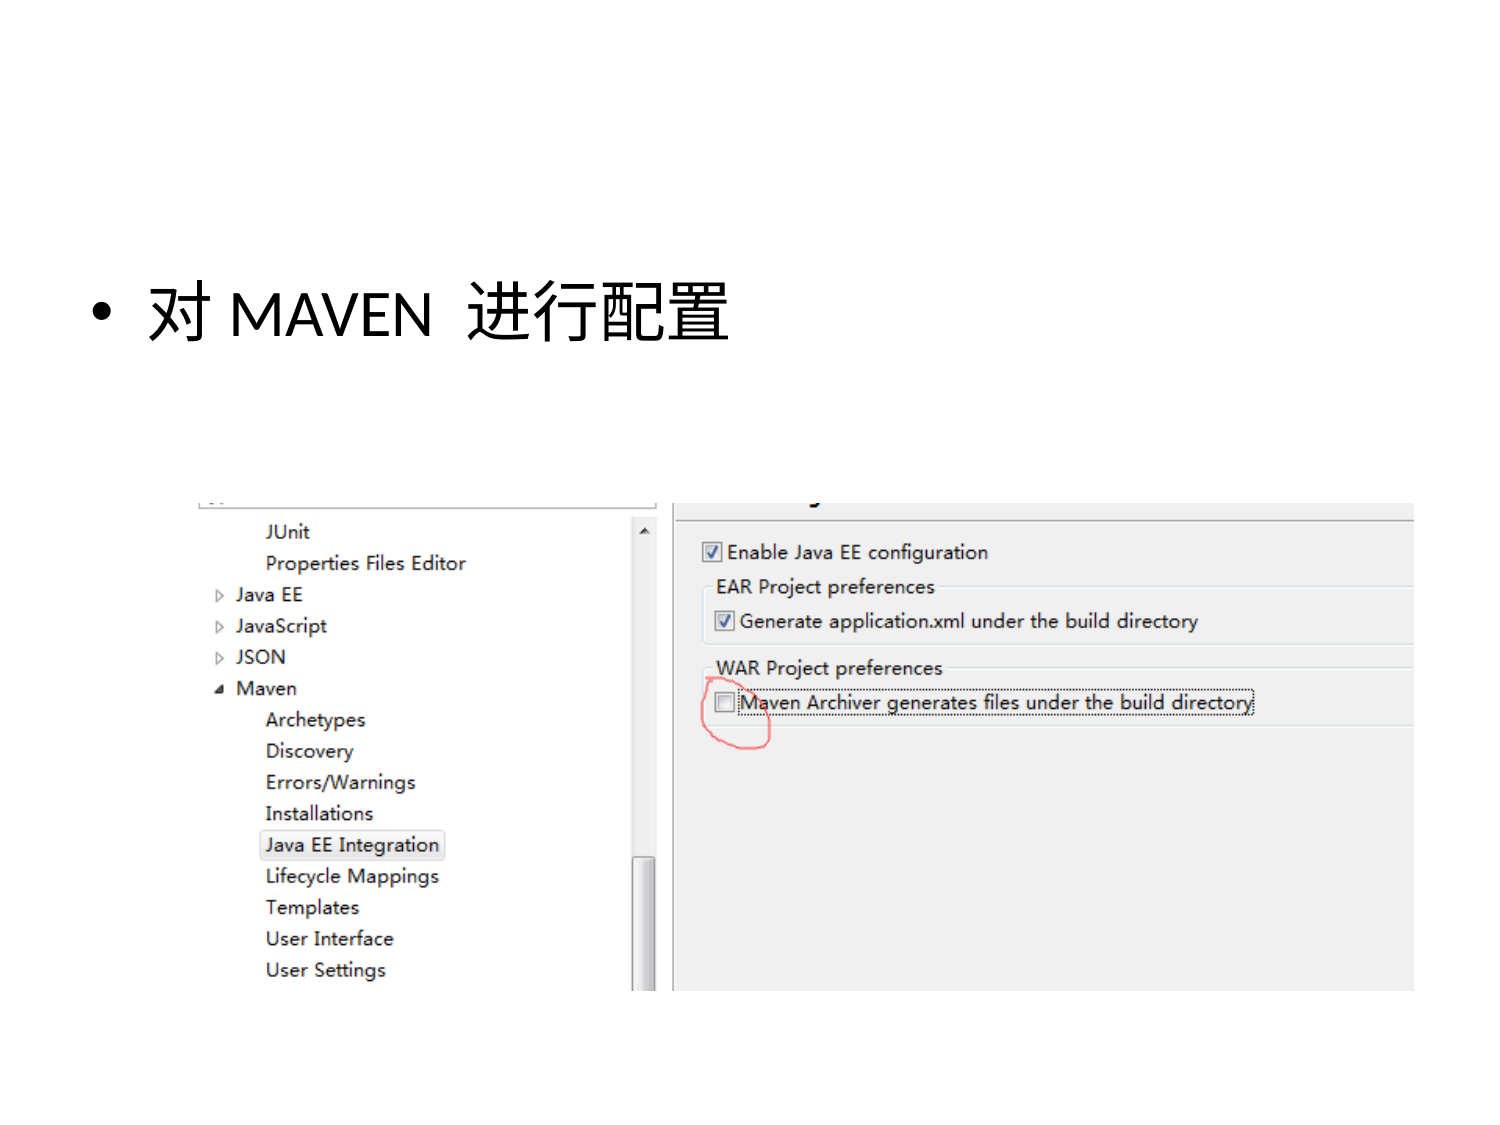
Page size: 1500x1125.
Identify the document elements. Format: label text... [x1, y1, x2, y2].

picture [194, 503, 1414, 992]
list 对MAVEN 进行配置 [75, 262, 1425, 1005]
